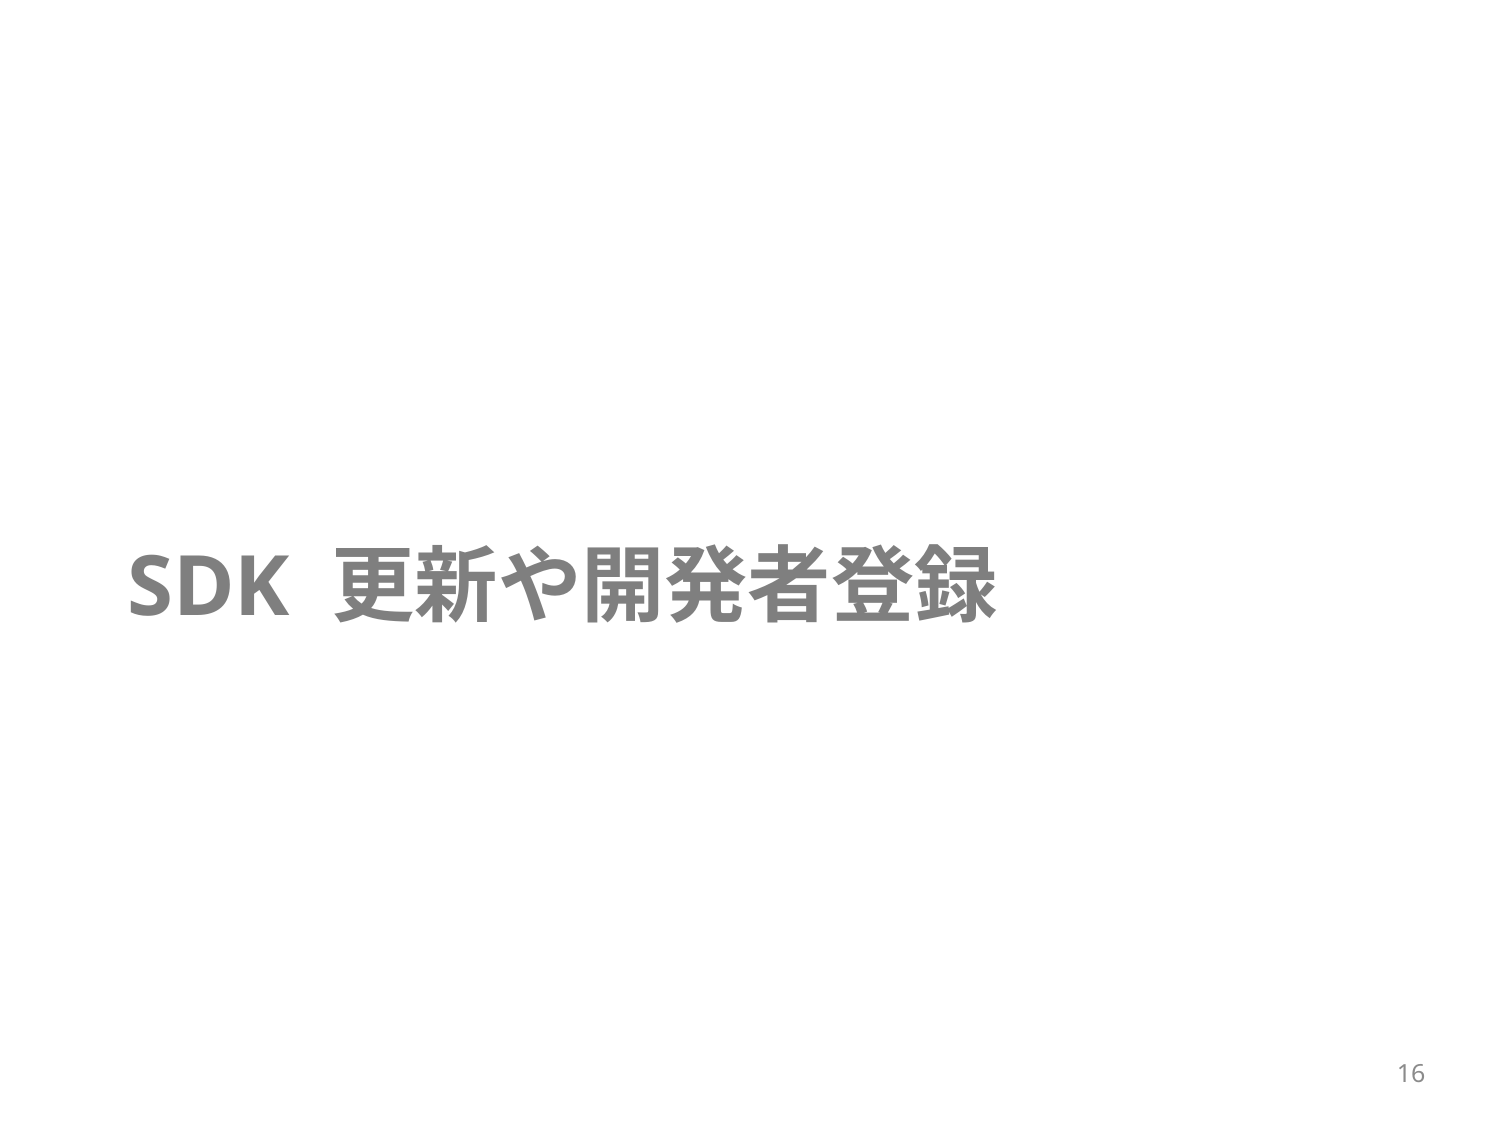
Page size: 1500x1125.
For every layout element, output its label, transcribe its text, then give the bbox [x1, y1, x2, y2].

slide_number 16 [1099, 1044, 1441, 1105]
title SDK 更新や開発者登録 [112, 416, 1388, 640]
